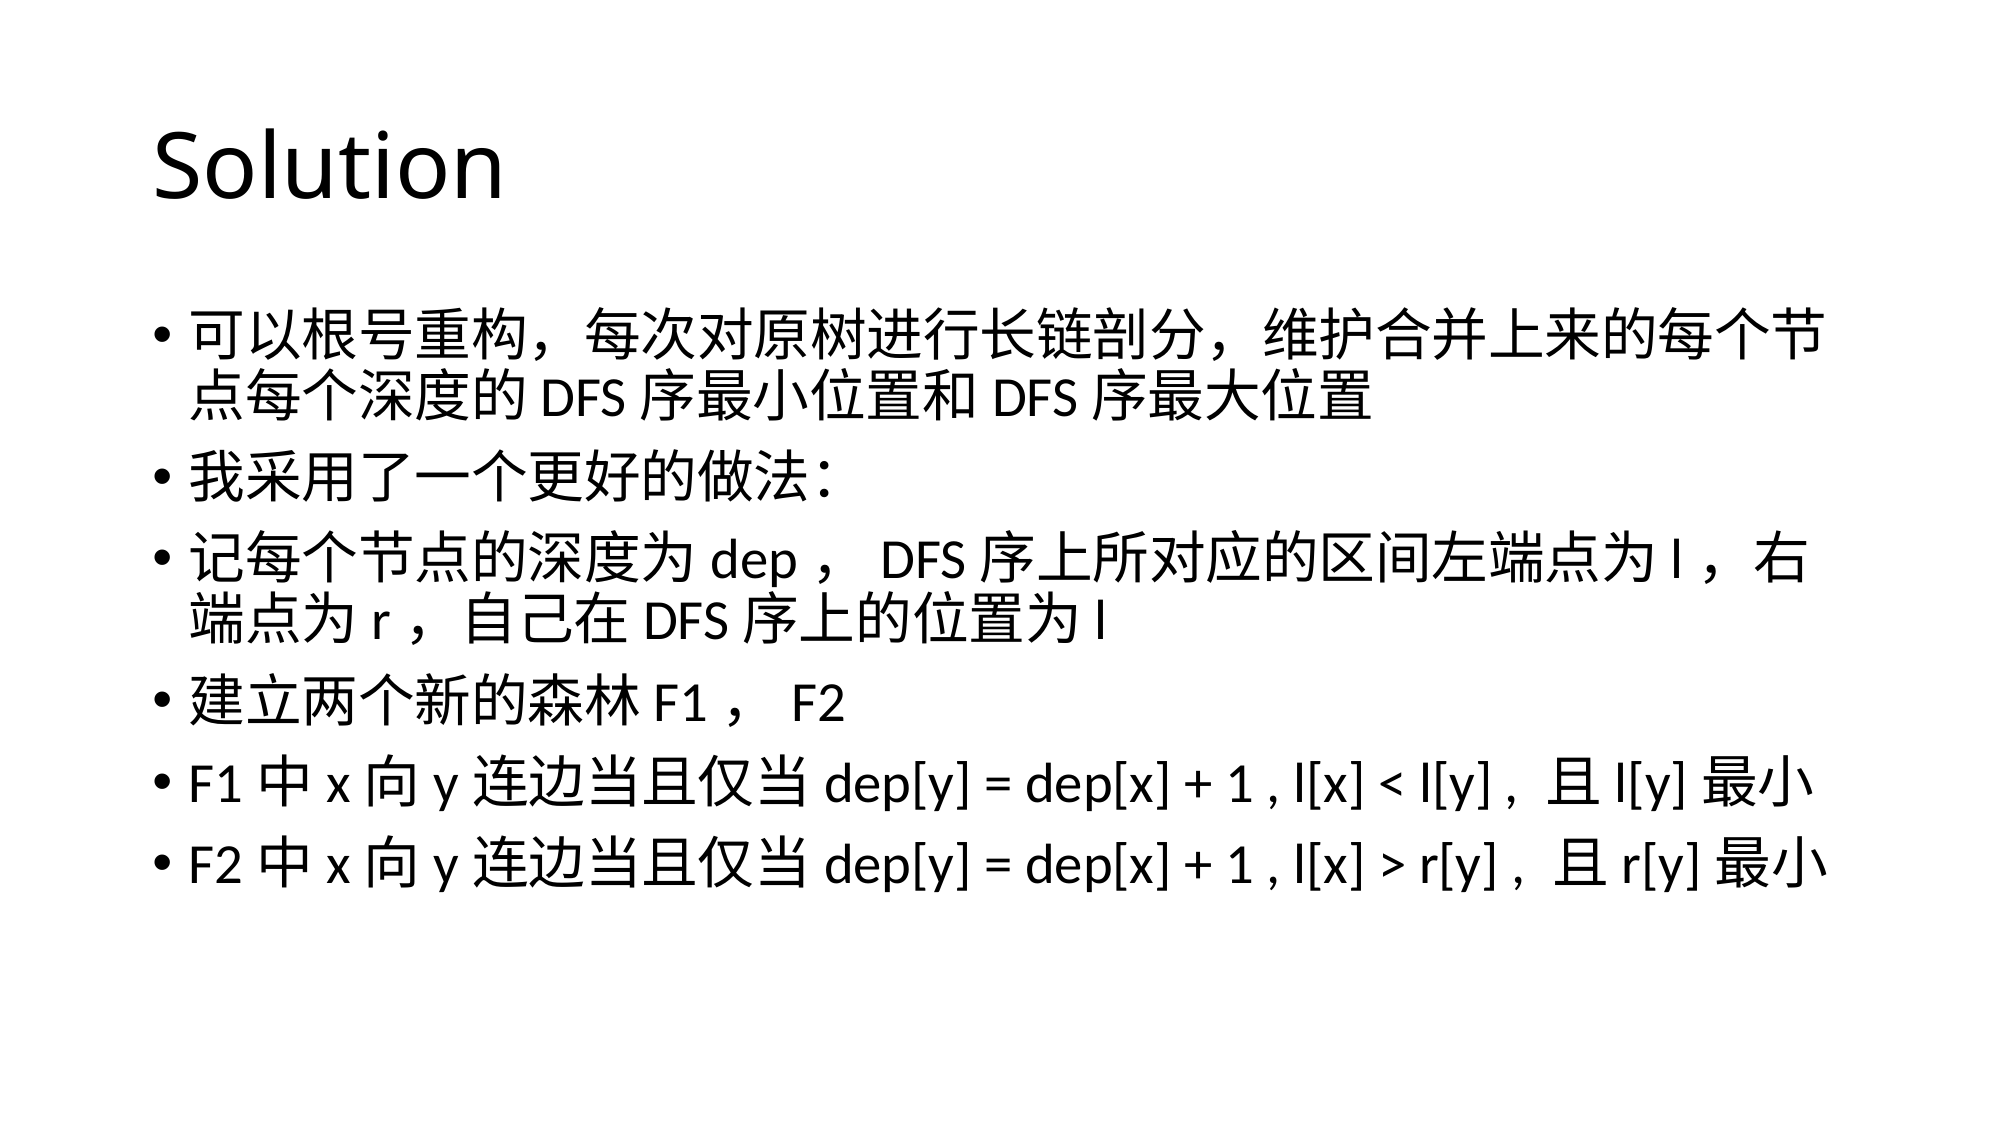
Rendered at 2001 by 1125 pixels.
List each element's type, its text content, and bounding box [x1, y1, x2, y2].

title Solution [137, 59, 1863, 278]
list 可以根号重构，每次对原树进行长链剖分，维护合并上来的每个节点每个深度的DFS序最小位置和DFS序最大位置 我采用了一个更好的做法： 记每个节点的深度为dep，DFS序上所对应的区间左端点为l，右端点为r，自己在DFS序上的位置为l 建立两个新的森林F1，F2 F1中x向y连边当且仅当dep[y] = dep[x] + 1 , l[x] < l[y] , 且l[y]最小 F2中x向y连边当且仅当dep[y] = dep[x] + 1 , l[x] > r[y] , 且r[y]最小 [137, 299, 1863, 1014]
